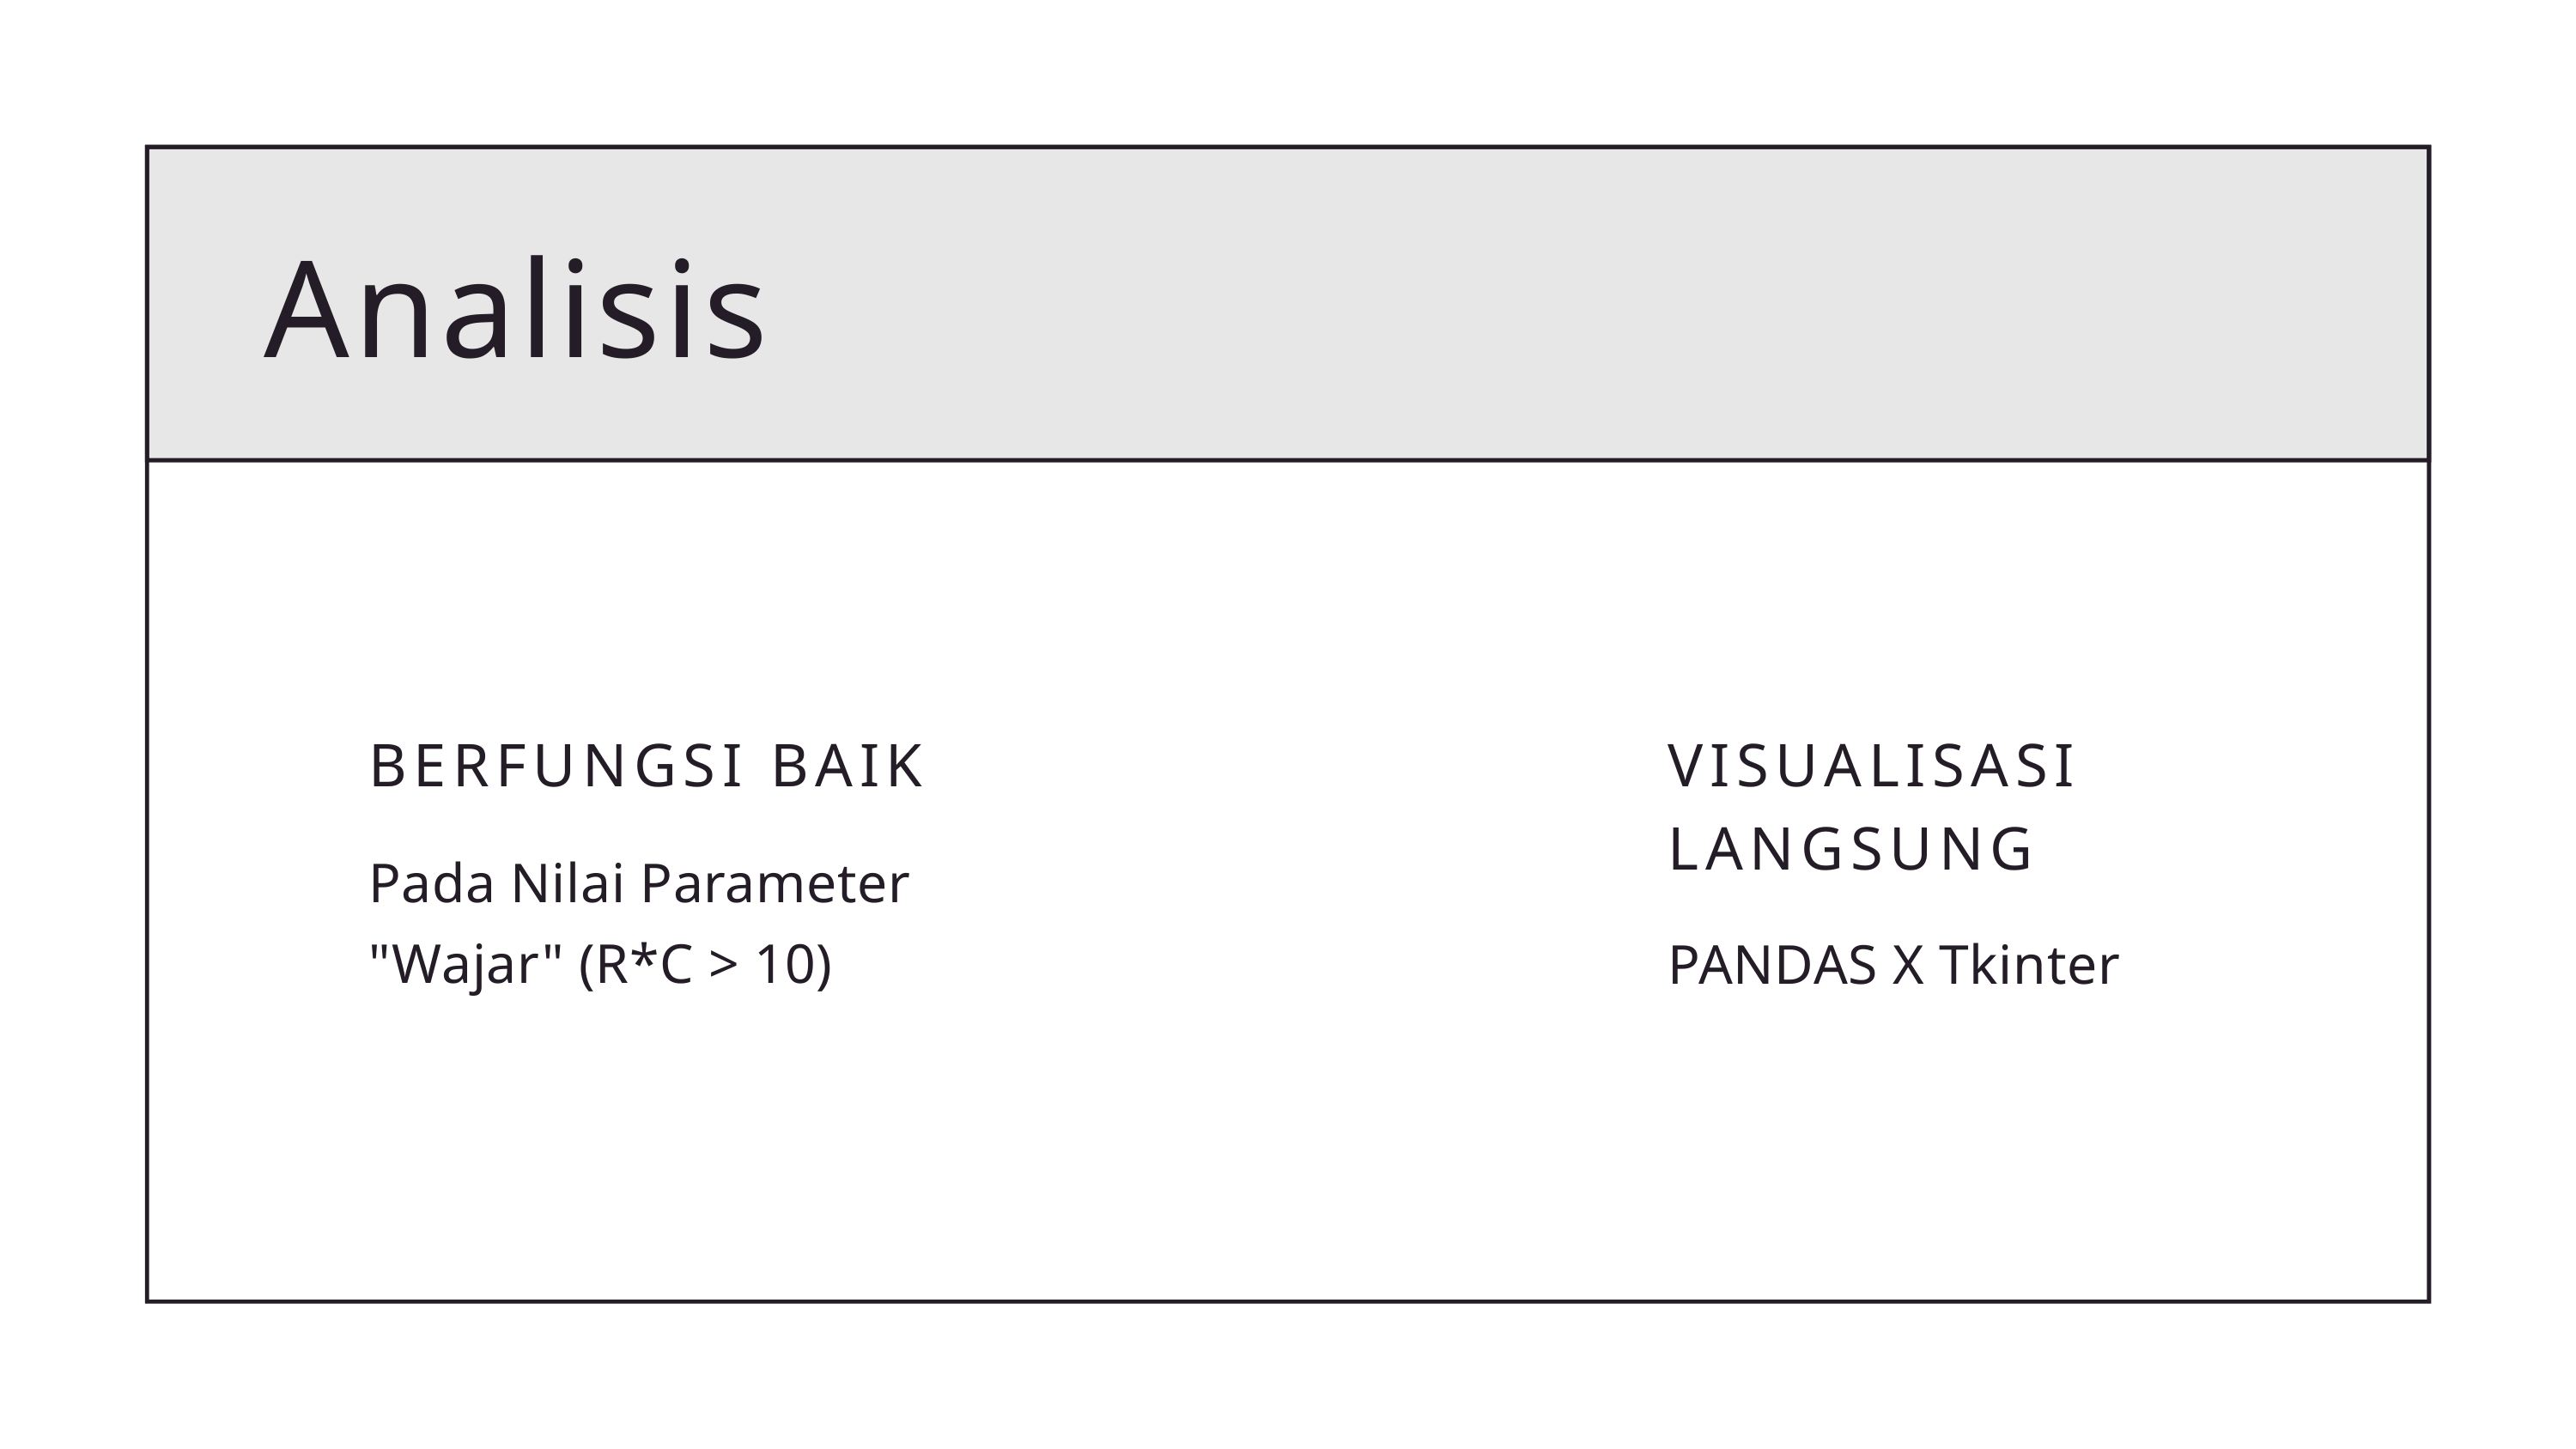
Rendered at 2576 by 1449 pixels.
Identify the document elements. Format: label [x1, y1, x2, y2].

text_box [368, 724, 967, 1069]
text_box [144, 470, 2432, 1304]
text_box [1668, 724, 2267, 989]
text_box [144, 144, 2432, 463]
